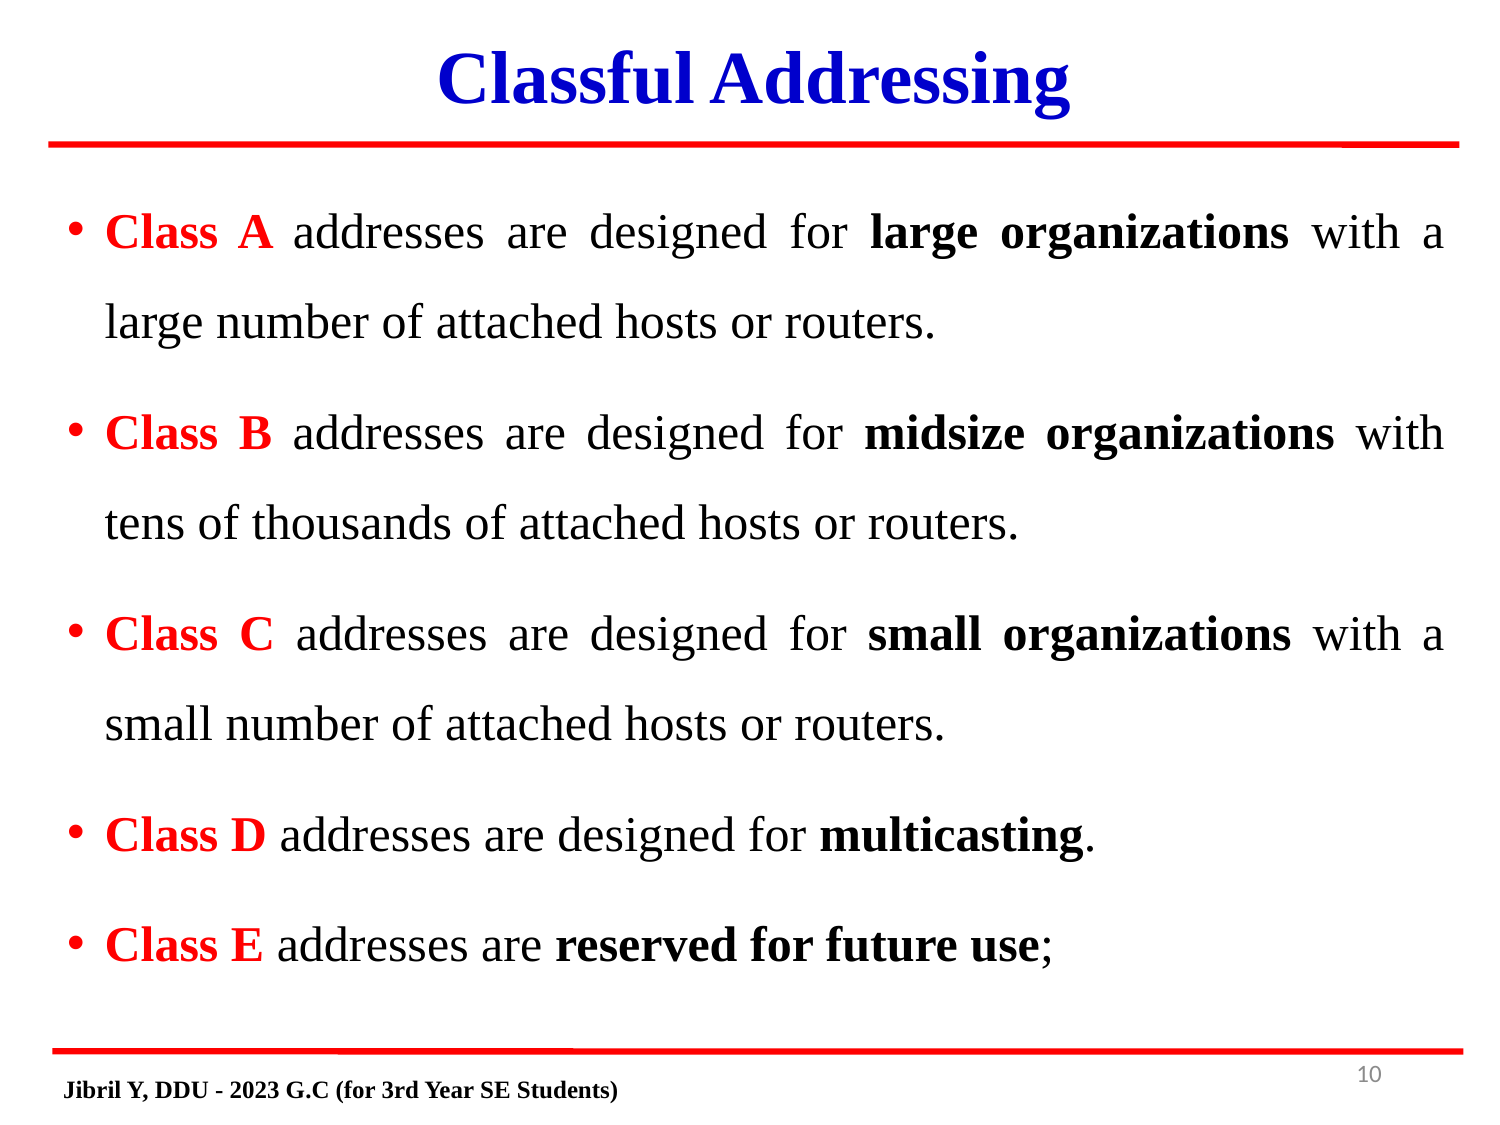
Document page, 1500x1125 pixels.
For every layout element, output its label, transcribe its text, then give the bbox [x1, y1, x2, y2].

title Classful Addressing [48, 30, 1460, 129]
footer Jibril Y, DDU - 2023 G.C (for 3rd Year SE Students) [48, 1058, 1366, 1119]
list Class A addresses are designed for large organizations with a large number of attached hosts or routers. Class B addresses are designed for midsize organizations with tens of thousands of attached hosts or routers. Class C addresses are designed for small organizations with a small number of attached hosts or routers. Class D addresses are designed for multicasting. Class E addresses are reserved for future use; [52, 161, 1460, 1035]
slide_number 9 [1059, 1042, 1397, 1050]
slide_number 9 [1059, 1053, 1397, 1103]
